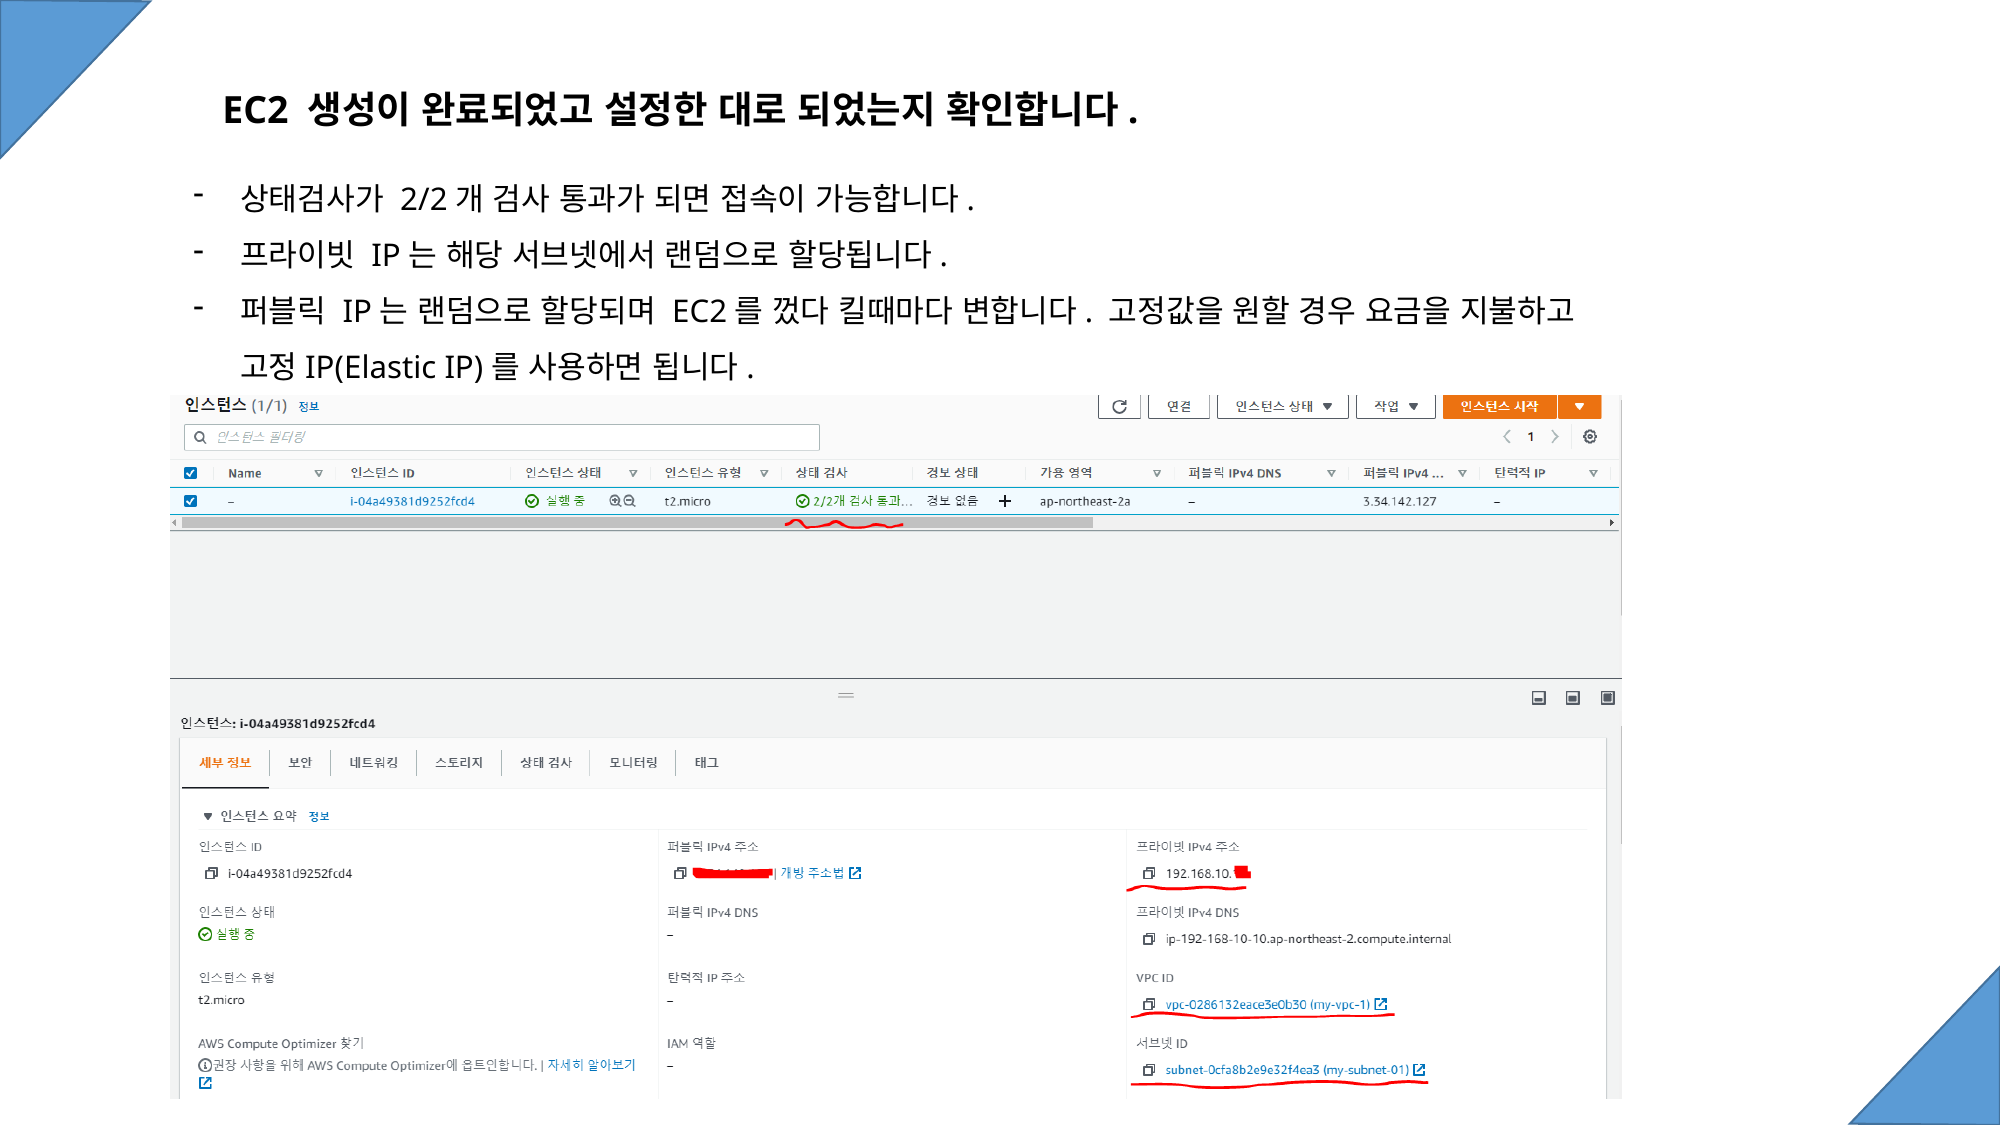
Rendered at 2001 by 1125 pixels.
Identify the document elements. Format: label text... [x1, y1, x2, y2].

text_box [1847, 965, 2000, 1125]
picture [170, 395, 1622, 1099]
text_box 상태검사가 2/2개 검사 통과가 되면 접속이 가능합니다. 프라이빗 IP는 해당 서브넷에서 랜덤으로 할당됩니다. 퍼블릭 IP는 랜덤으로 할당되며 EC2를 껐다 킬때마다 변합니다. 고정값을 원할 경우 요금을 지불하고 고정IP(Elastic IP)를 사용하면 됩니다. [178, 152, 1623, 393]
text_box EC2 생성이 완료되었고 설정한 대로 되었는지 확인합니다. [207, 79, 1154, 139]
text_box [0, 0, 153, 160]
